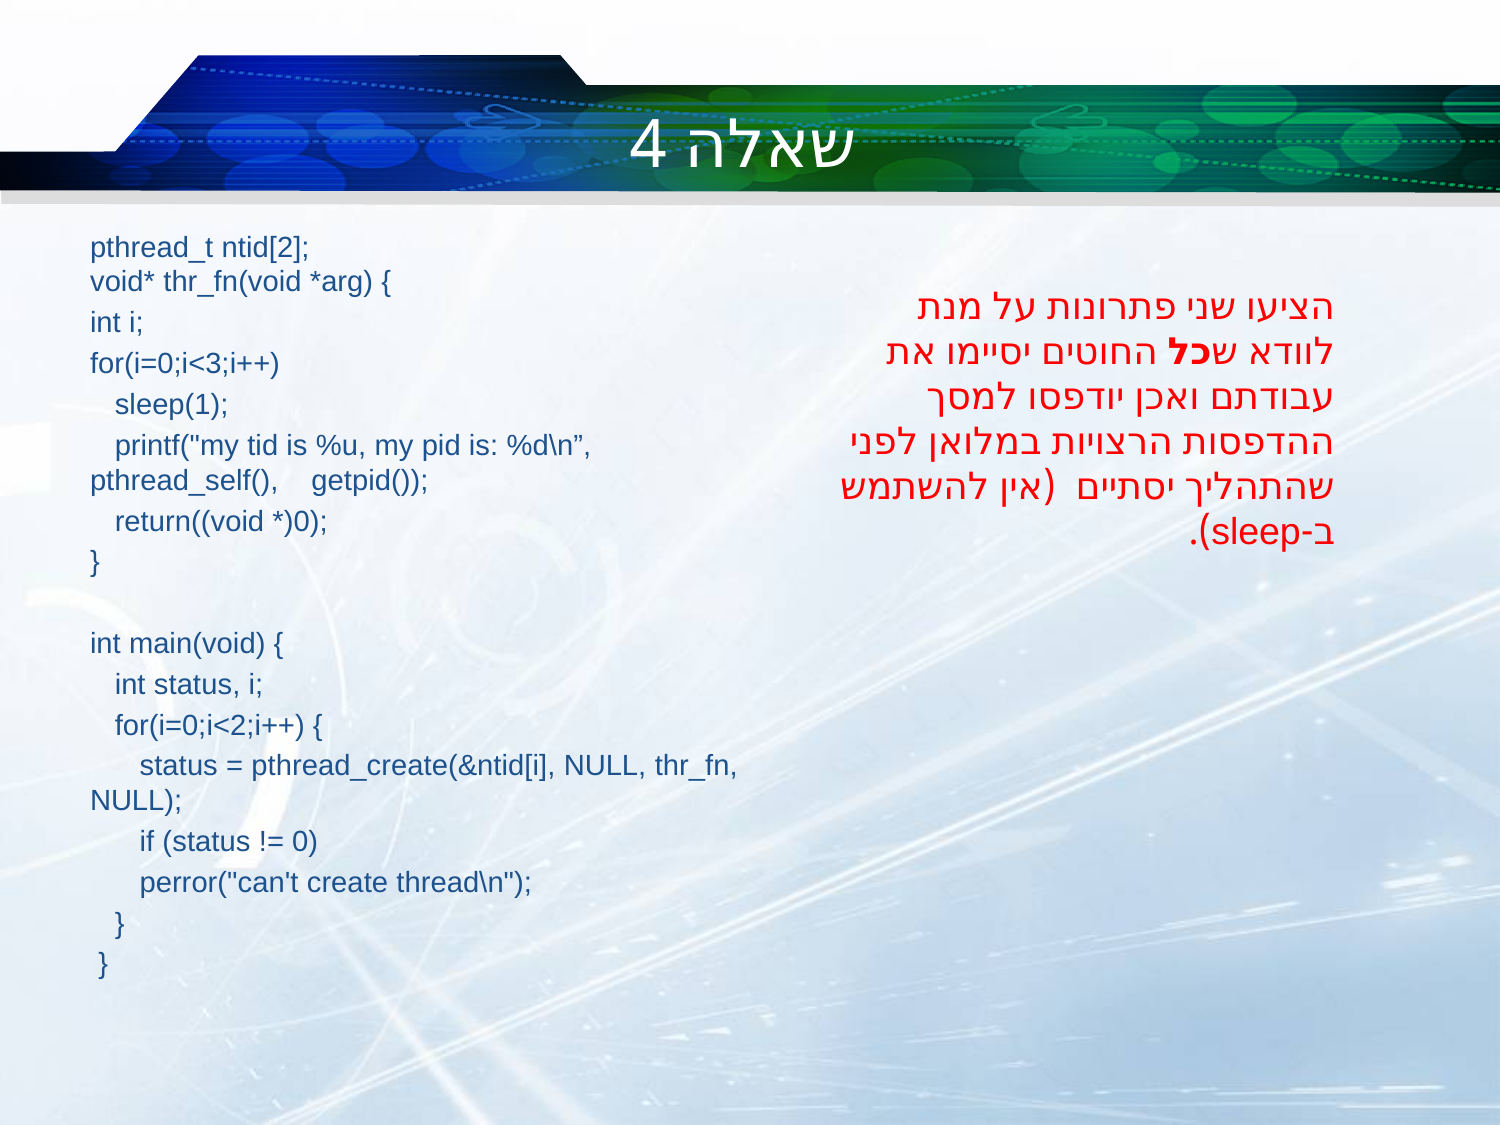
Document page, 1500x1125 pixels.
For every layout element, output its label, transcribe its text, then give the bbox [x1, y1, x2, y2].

list pthread_t ntid[2]; void* thr_fn(void *arg) { int i; for(i=0;i<3;i++) sleep(1); printf("my tid is %u, my pid is: %d\n”, pthread_self(), getpid()); return((void *)0); } int main(void) { int status, i; for(i=0;i<2;i++) { status = pthread_create(&ntid[i], NULL, thr_fn, NULL); if (status != 0) perror("can't create thread\n"); } } [74, 220, 1426, 1064]
text_box הציעו שני פתרונות על מנת לוודא שכל החוטים יסיימו את עבודתם ואכן יודפסו למסך ההדפסות הרצויות במלואן לפני שהתהליך יסתיים (אין להשתמש ב-sleep). [812, 274, 1350, 605]
title שאלה 4 [99, 94, 1388, 188]
picture [0, 0, 1500, 1125]
